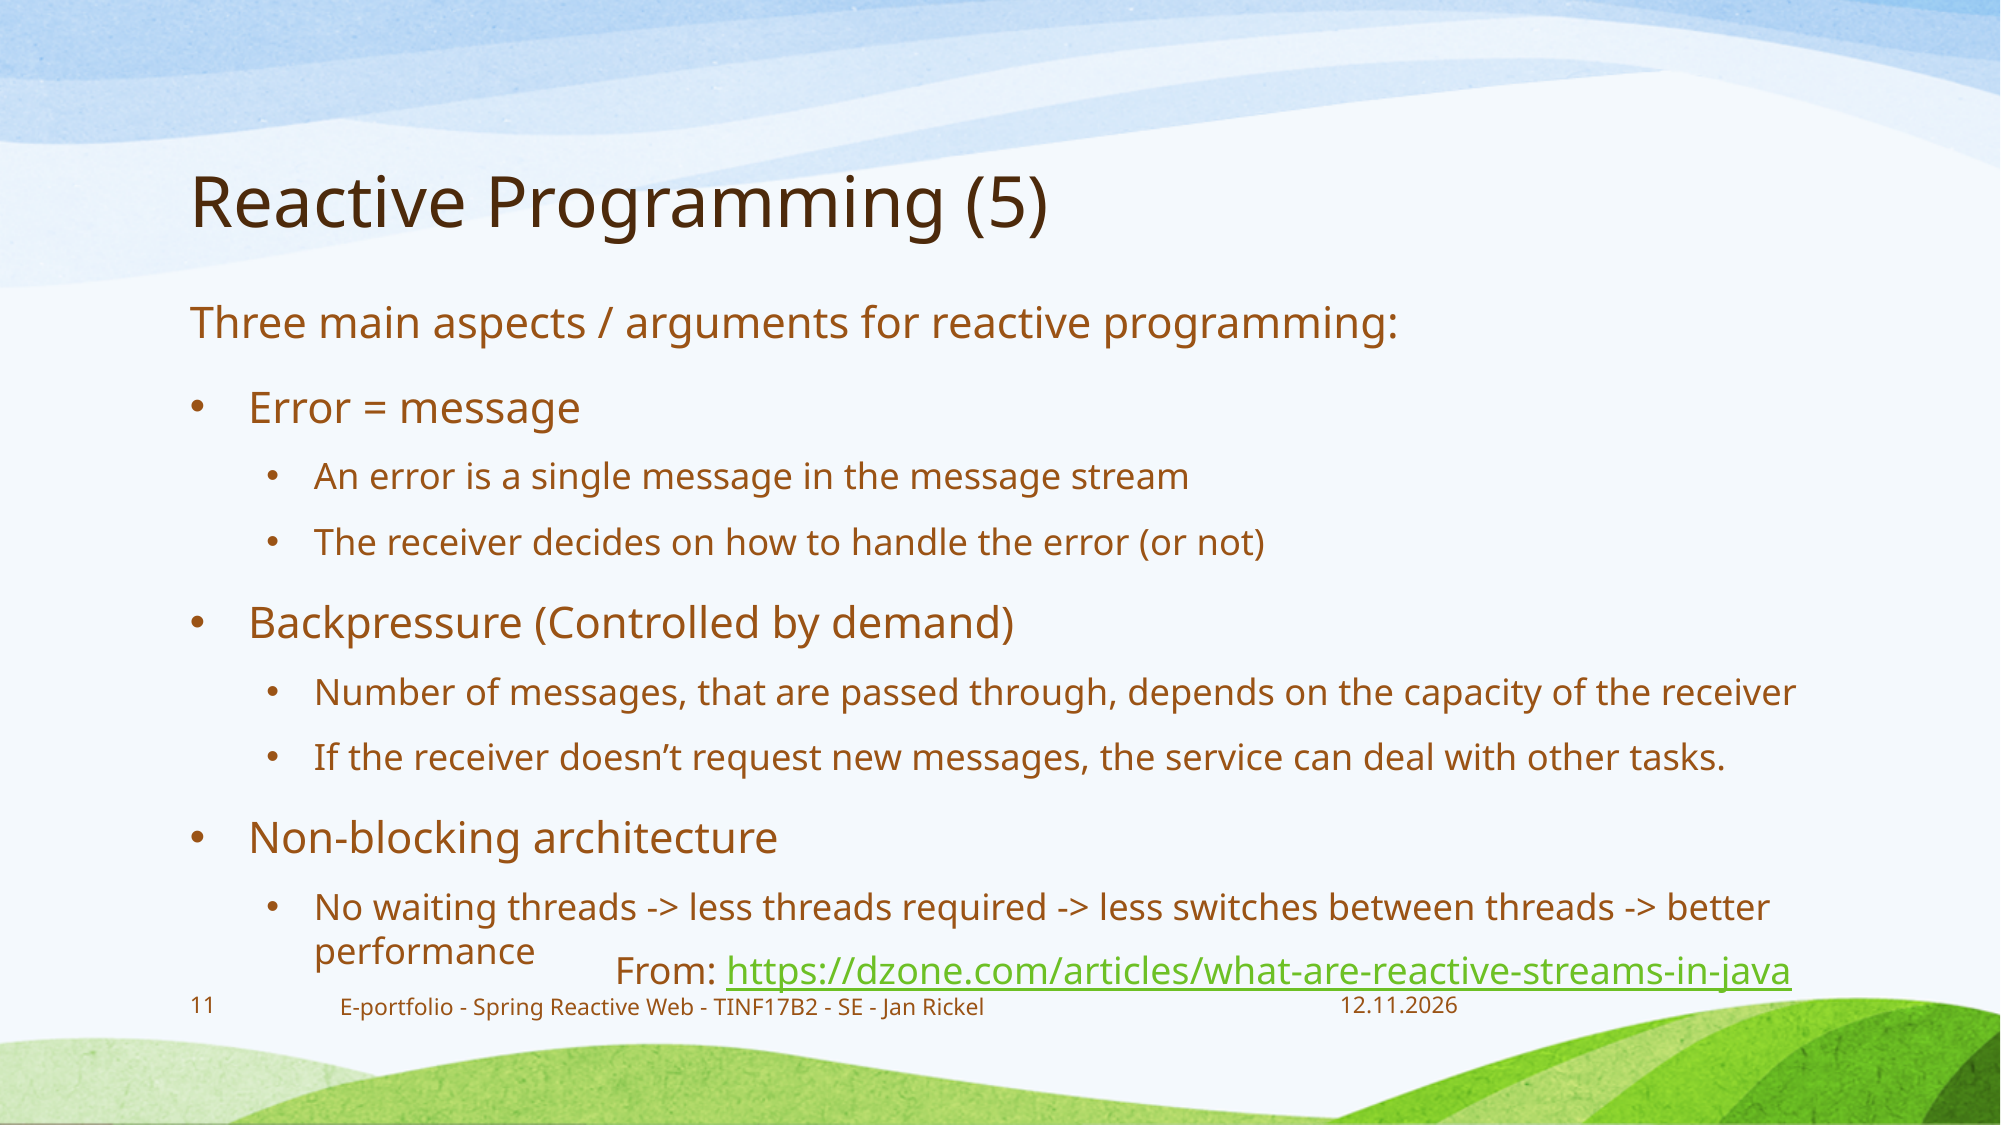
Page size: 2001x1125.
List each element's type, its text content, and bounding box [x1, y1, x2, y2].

title Reactive Programming (5) [174, 50, 1825, 250]
list Three main aspects / arguments for reactive programming: Error = message An error is a single message in the message stream The receiver decides on how to handle the error (or not) Backpressure (Controlled by demand) Number of messages, that are passed through, depends on the capacity of the receiver If the receiver doesn’t request new messages, the service can deal with other tasks. Non-blocking architecture No waiting threads -> less threads required -> less switches between threads -> better performance [174, 287, 1825, 982]
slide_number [1324, 987, 1554, 1025]
slide_number 11 [174, 987, 300, 1025]
text_box From: https://dzone.com/articles/what-are-reactive-streams-in-java [599, 940, 2000, 1006]
picture [0, 0, 2001, 1125]
footer E-portfolio - Spring Reactive Web - TINF17B2 - SE - Jan Rickel [324, 987, 1300, 1025]
